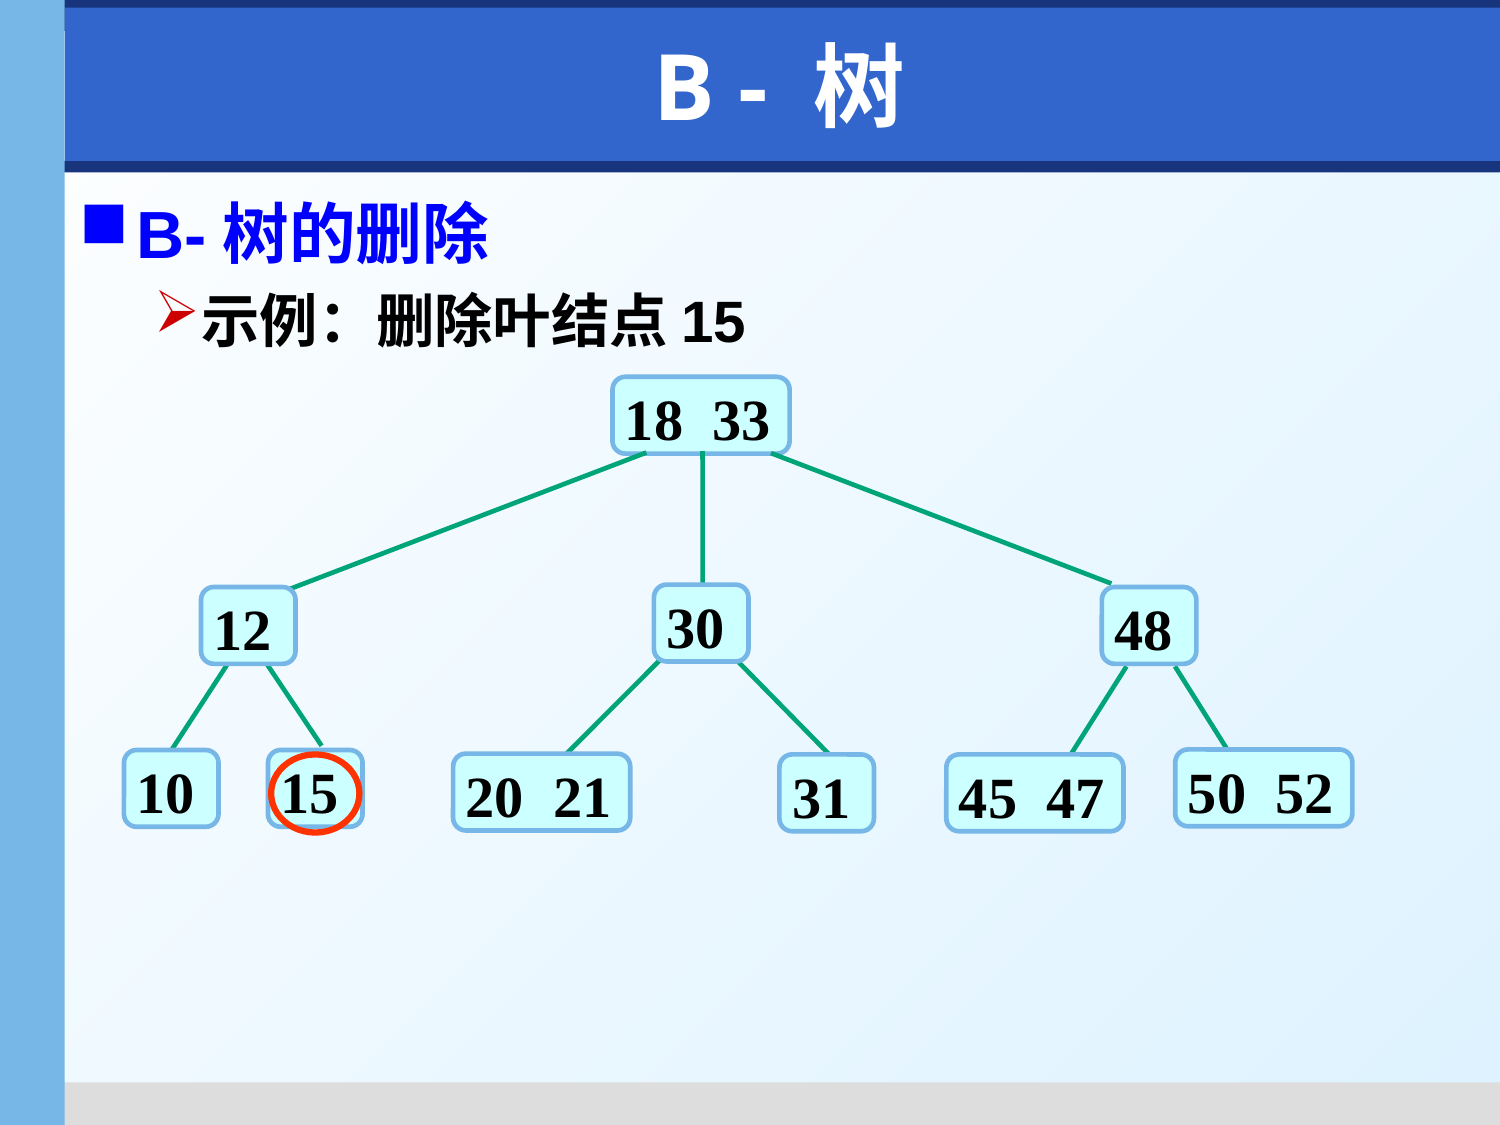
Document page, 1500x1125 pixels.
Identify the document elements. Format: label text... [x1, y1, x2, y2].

text_box 30 [653, 584, 749, 662]
text_box 20 21 [453, 753, 631, 831]
text_box 10 [123, 749, 219, 827]
text_box 31 [779, 754, 874, 832]
text_box 45 47 [946, 754, 1124, 832]
text_box 48 [1101, 586, 1197, 664]
text_box [271, 754, 360, 833]
title B - 树 [88, 19, 1471, 149]
text_box 18 33 [612, 376, 790, 454]
text_box 50 52 [1175, 749, 1353, 827]
text_box 12 [200, 586, 296, 664]
text_box 15 [267, 749, 363, 827]
list B-树的删除 示例：删除叶结点15 [64, 184, 1471, 1071]
